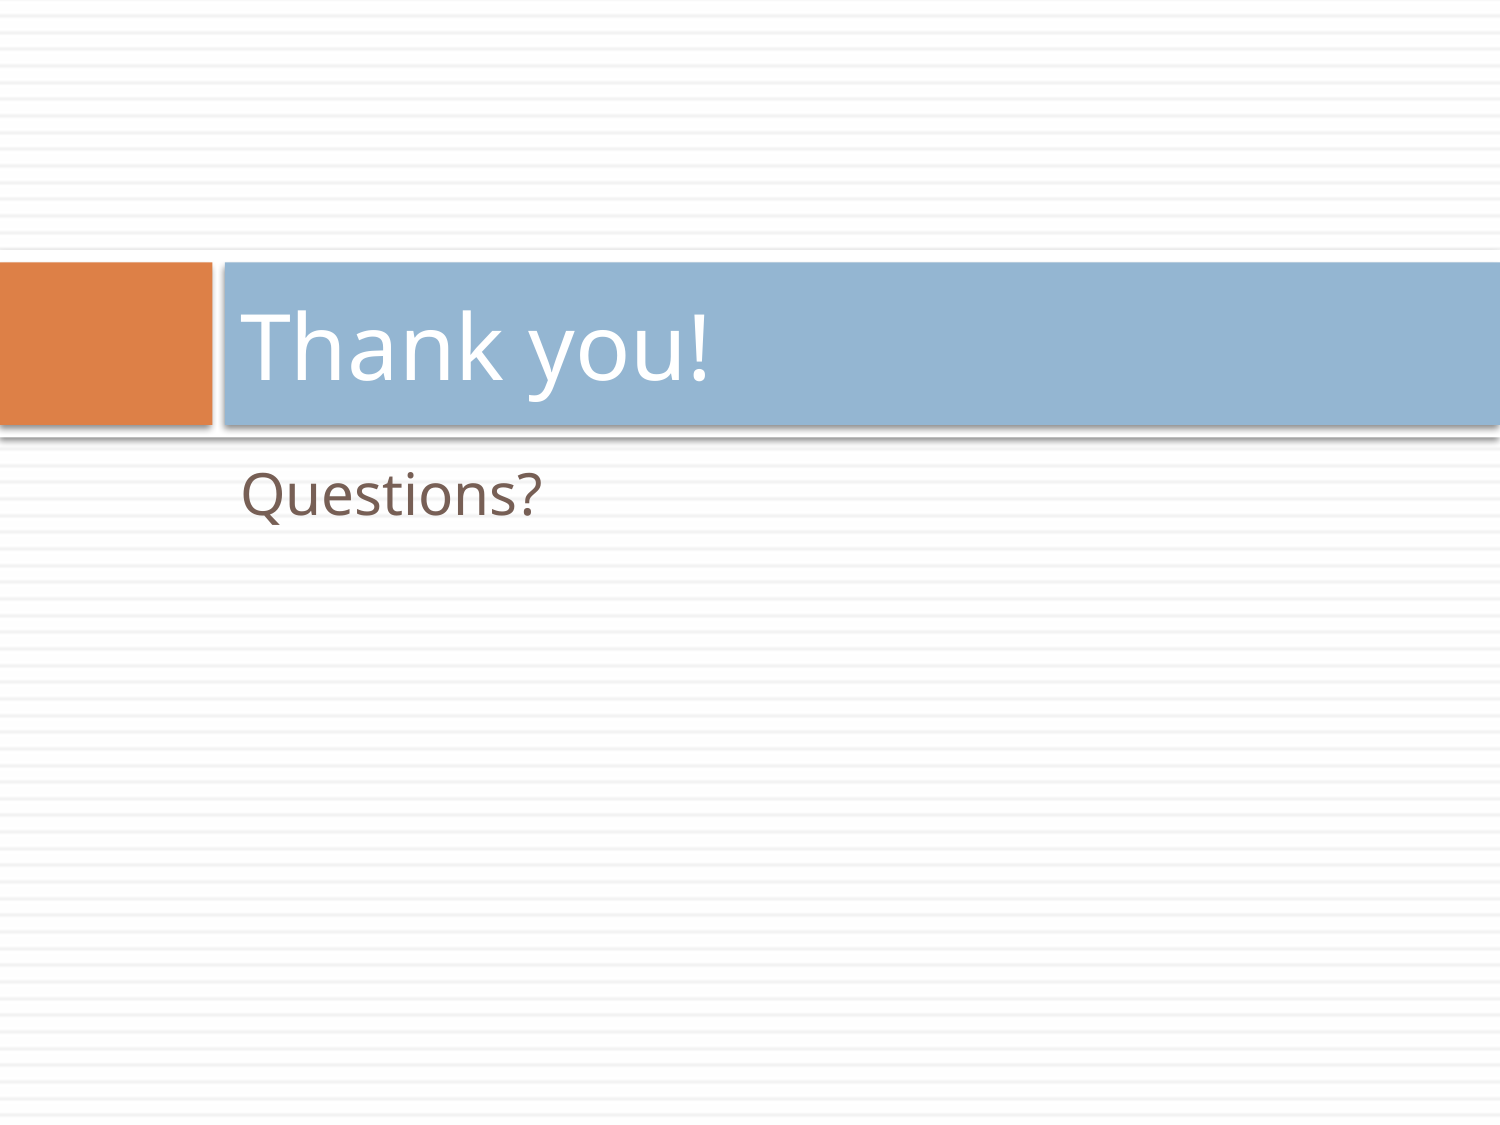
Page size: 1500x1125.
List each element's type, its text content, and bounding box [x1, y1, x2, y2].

title Thank you! [225, 262, 1475, 425]
list Questions? [225, 450, 1394, 725]
